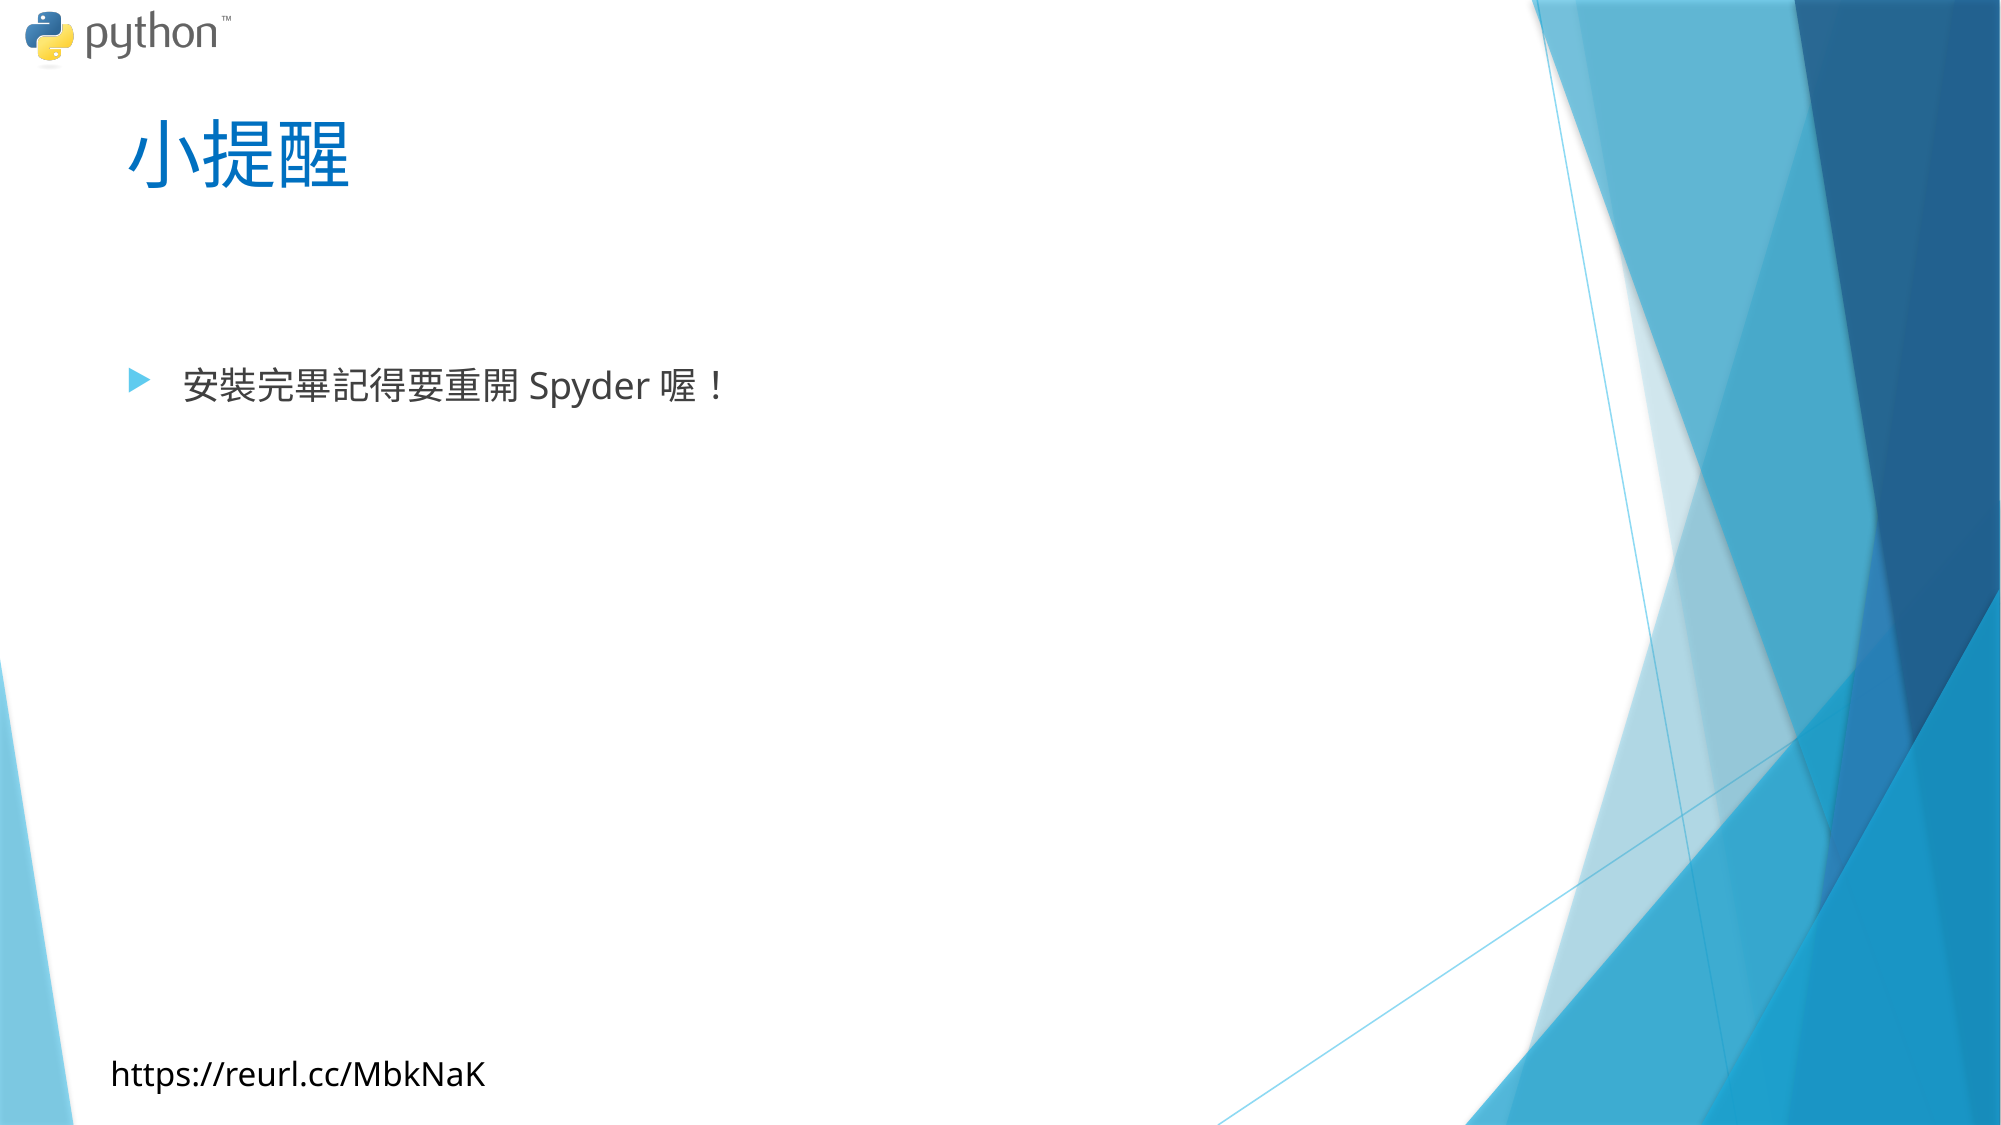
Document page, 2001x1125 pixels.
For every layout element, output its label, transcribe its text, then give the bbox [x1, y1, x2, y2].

picture [23, 9, 233, 71]
list 安裝完畢記得要重開Spyder喔！ [111, 354, 1522, 992]
title 小提醒 [111, 99, 1522, 317]
